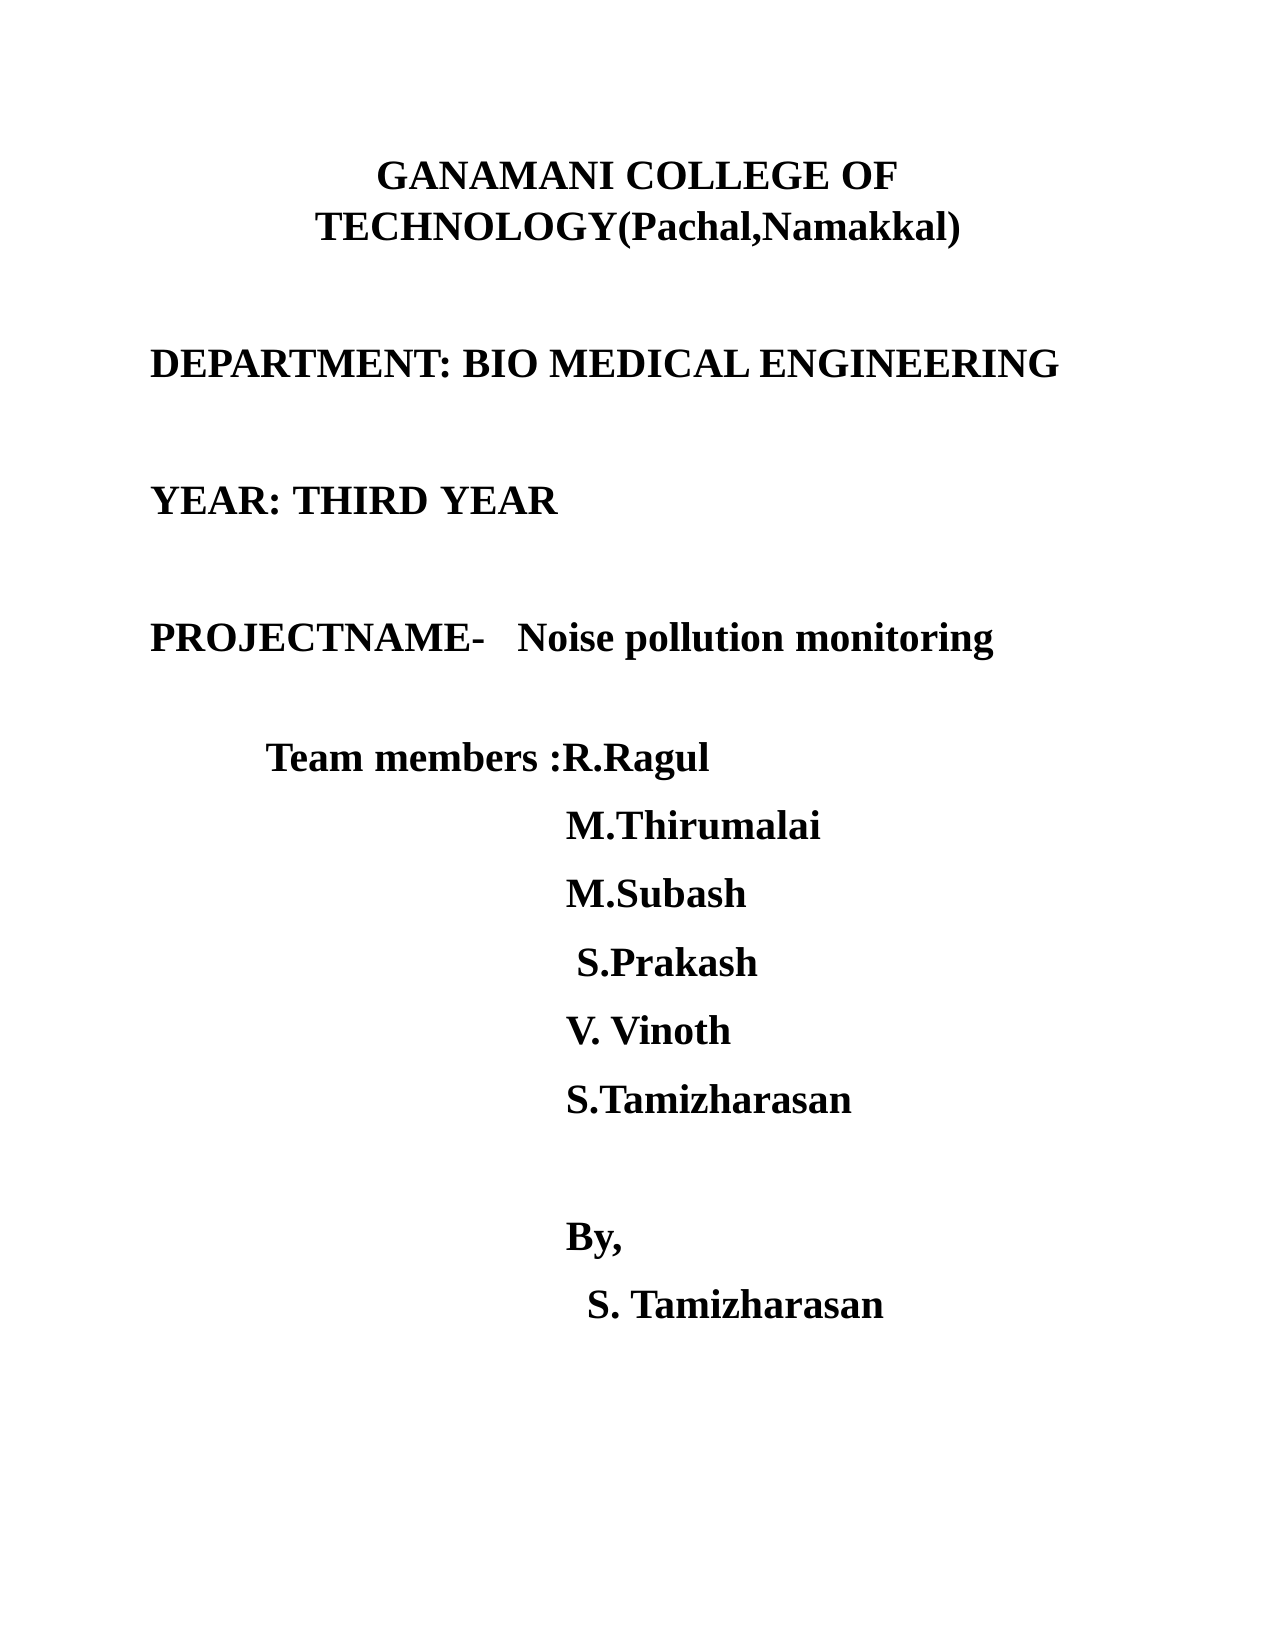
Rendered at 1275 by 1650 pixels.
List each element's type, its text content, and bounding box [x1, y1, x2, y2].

text_box Noise pollution monitoring [515, 607, 997, 660]
text_box PROJECTNAME- [147, 607, 489, 660]
text_box GANAMANI COLLEGE OF TECHNOLOGY(Pachal,Namakkal) DEPARTMENT: BIO MEDICAL ENGINEERING YEAR: THIRD YEAR [147, 145, 1072, 523]
text_box Team members :R.Ragul M.Thirumalai M.Subash S.Prakash V. Vinoth S.Tamizharasan By, S. Tamizharasan [263, 708, 891, 1396]
